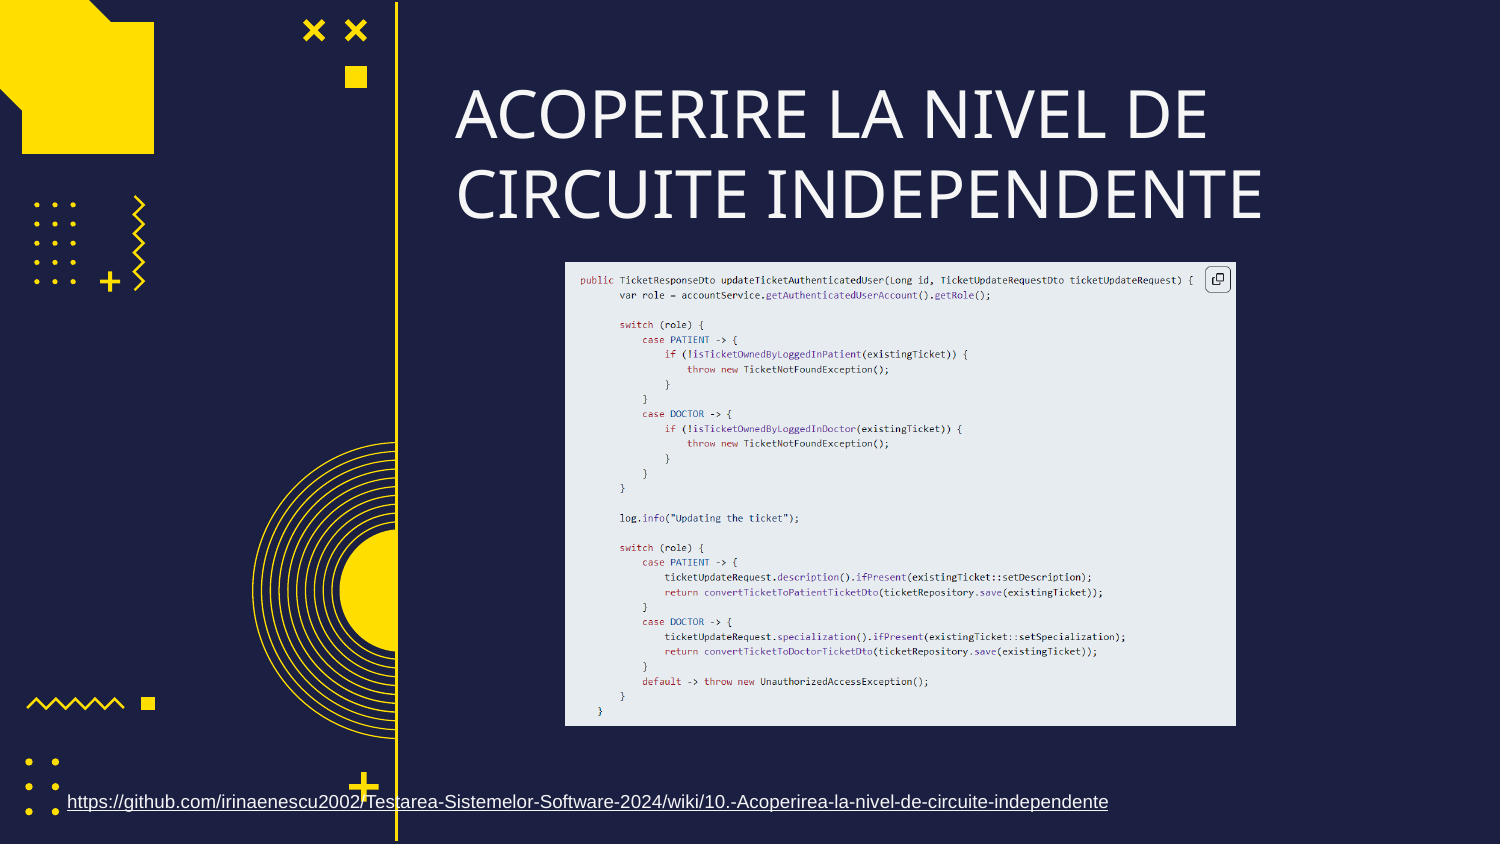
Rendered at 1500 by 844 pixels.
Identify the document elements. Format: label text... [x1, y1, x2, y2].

title ACOPERIRE LA NIVEL DE CIRCUITE INDEPENDENTE [440, 77, 1361, 247]
text_box https://github.com/irinaenescu2002/Testarea-Sistemelor-Software-2024/wiki/10.-Acoperirea-la-nivel-de-circuite-independente [52, 782, 1357, 820]
picture [564, 262, 1236, 726]
text_box [440, 301, 1438, 767]
